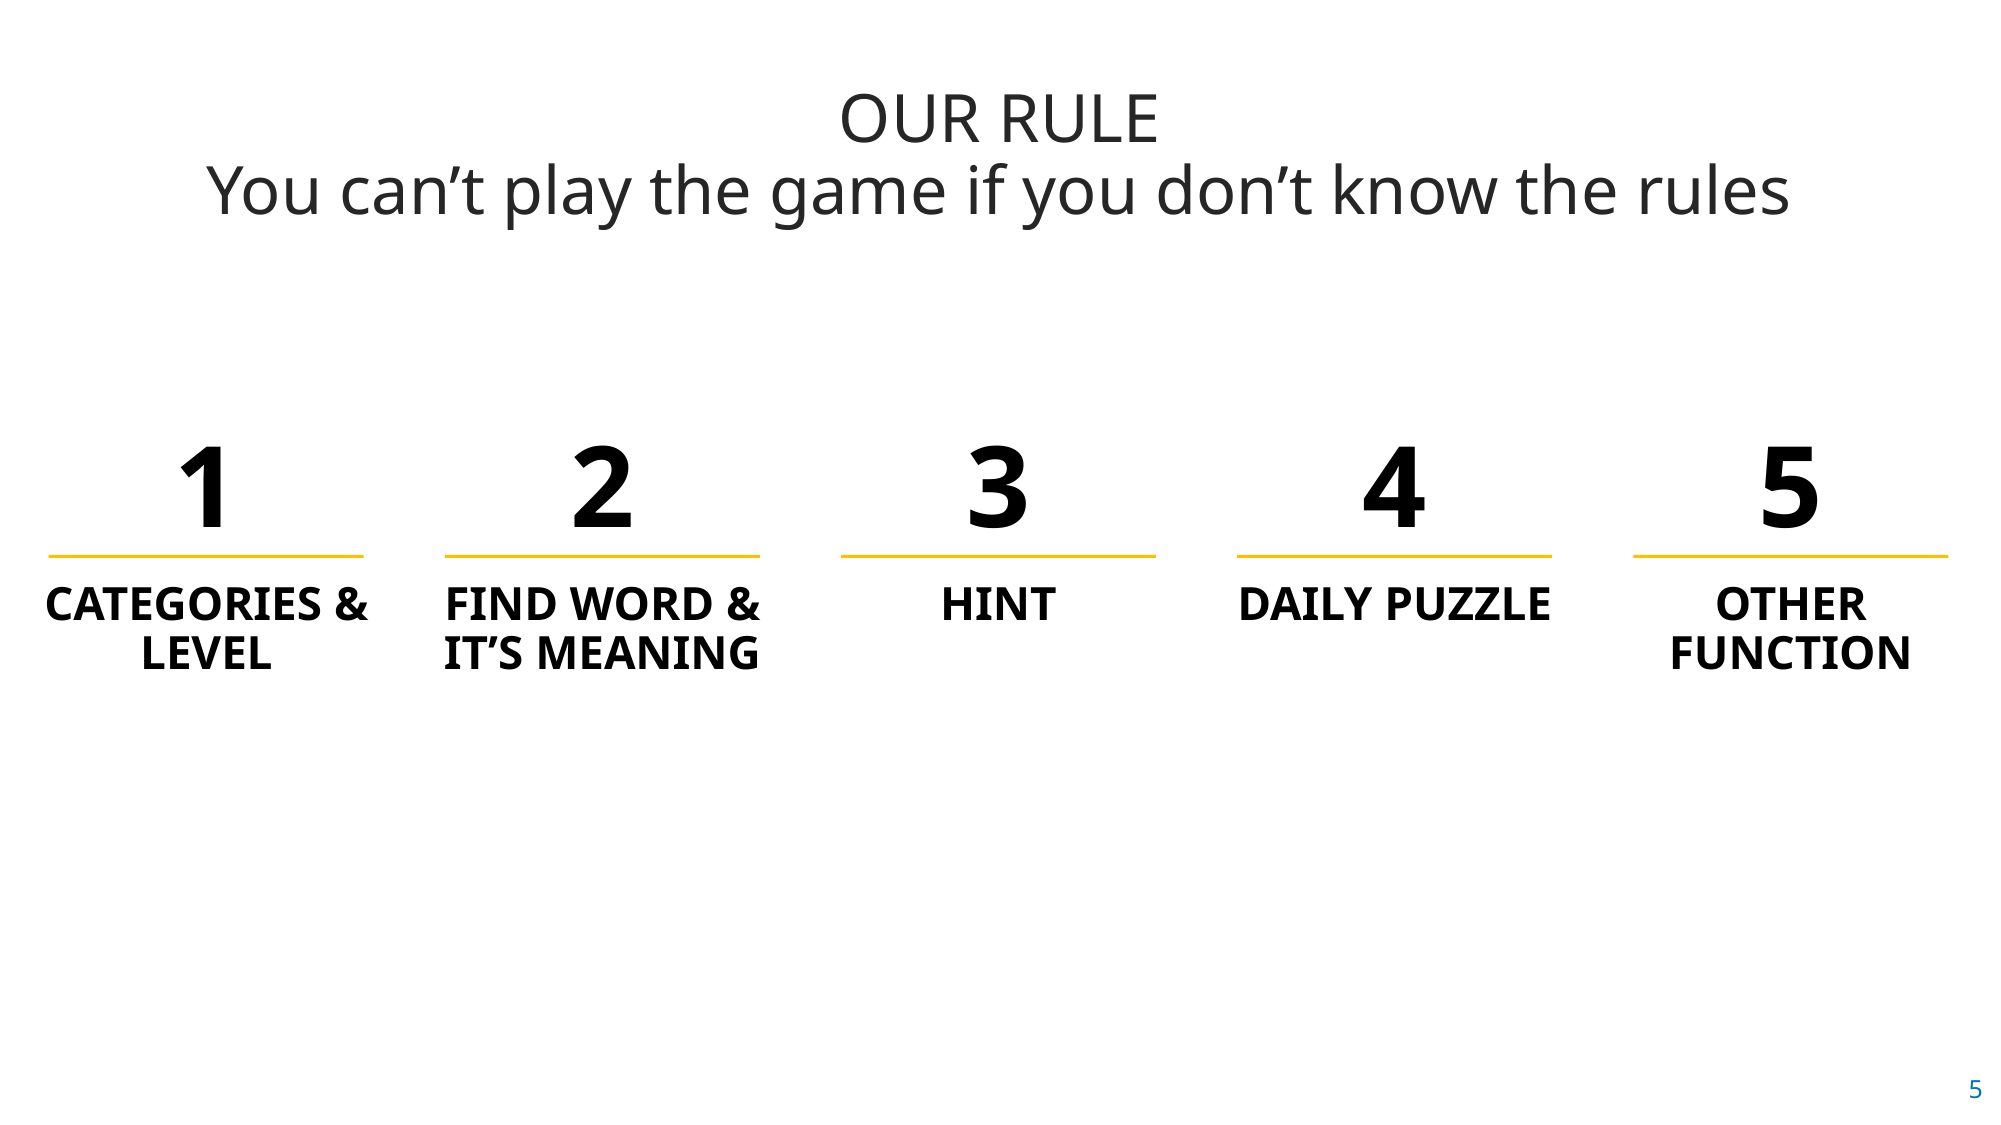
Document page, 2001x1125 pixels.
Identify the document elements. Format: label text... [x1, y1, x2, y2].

list FIND WORD & IT’S MEANING [407, 573, 798, 689]
list OTHER FUNCTION [1595, 573, 1986, 689]
list 2 [407, 422, 798, 561]
list 1 [11, 422, 402, 561]
list 4 [1199, 422, 1590, 561]
list 3 [803, 422, 1194, 561]
list CATEGORIES & LEVEL [11, 573, 402, 689]
list OUR RULE You can’t play the game if you don’t know the rules [0, 77, 2000, 238]
slide_number 5 [1927, 1060, 1998, 1121]
list DAILY PUZZLE [1199, 573, 1590, 710]
list 5 [1595, 422, 1986, 561]
list HINT [803, 573, 1194, 710]
